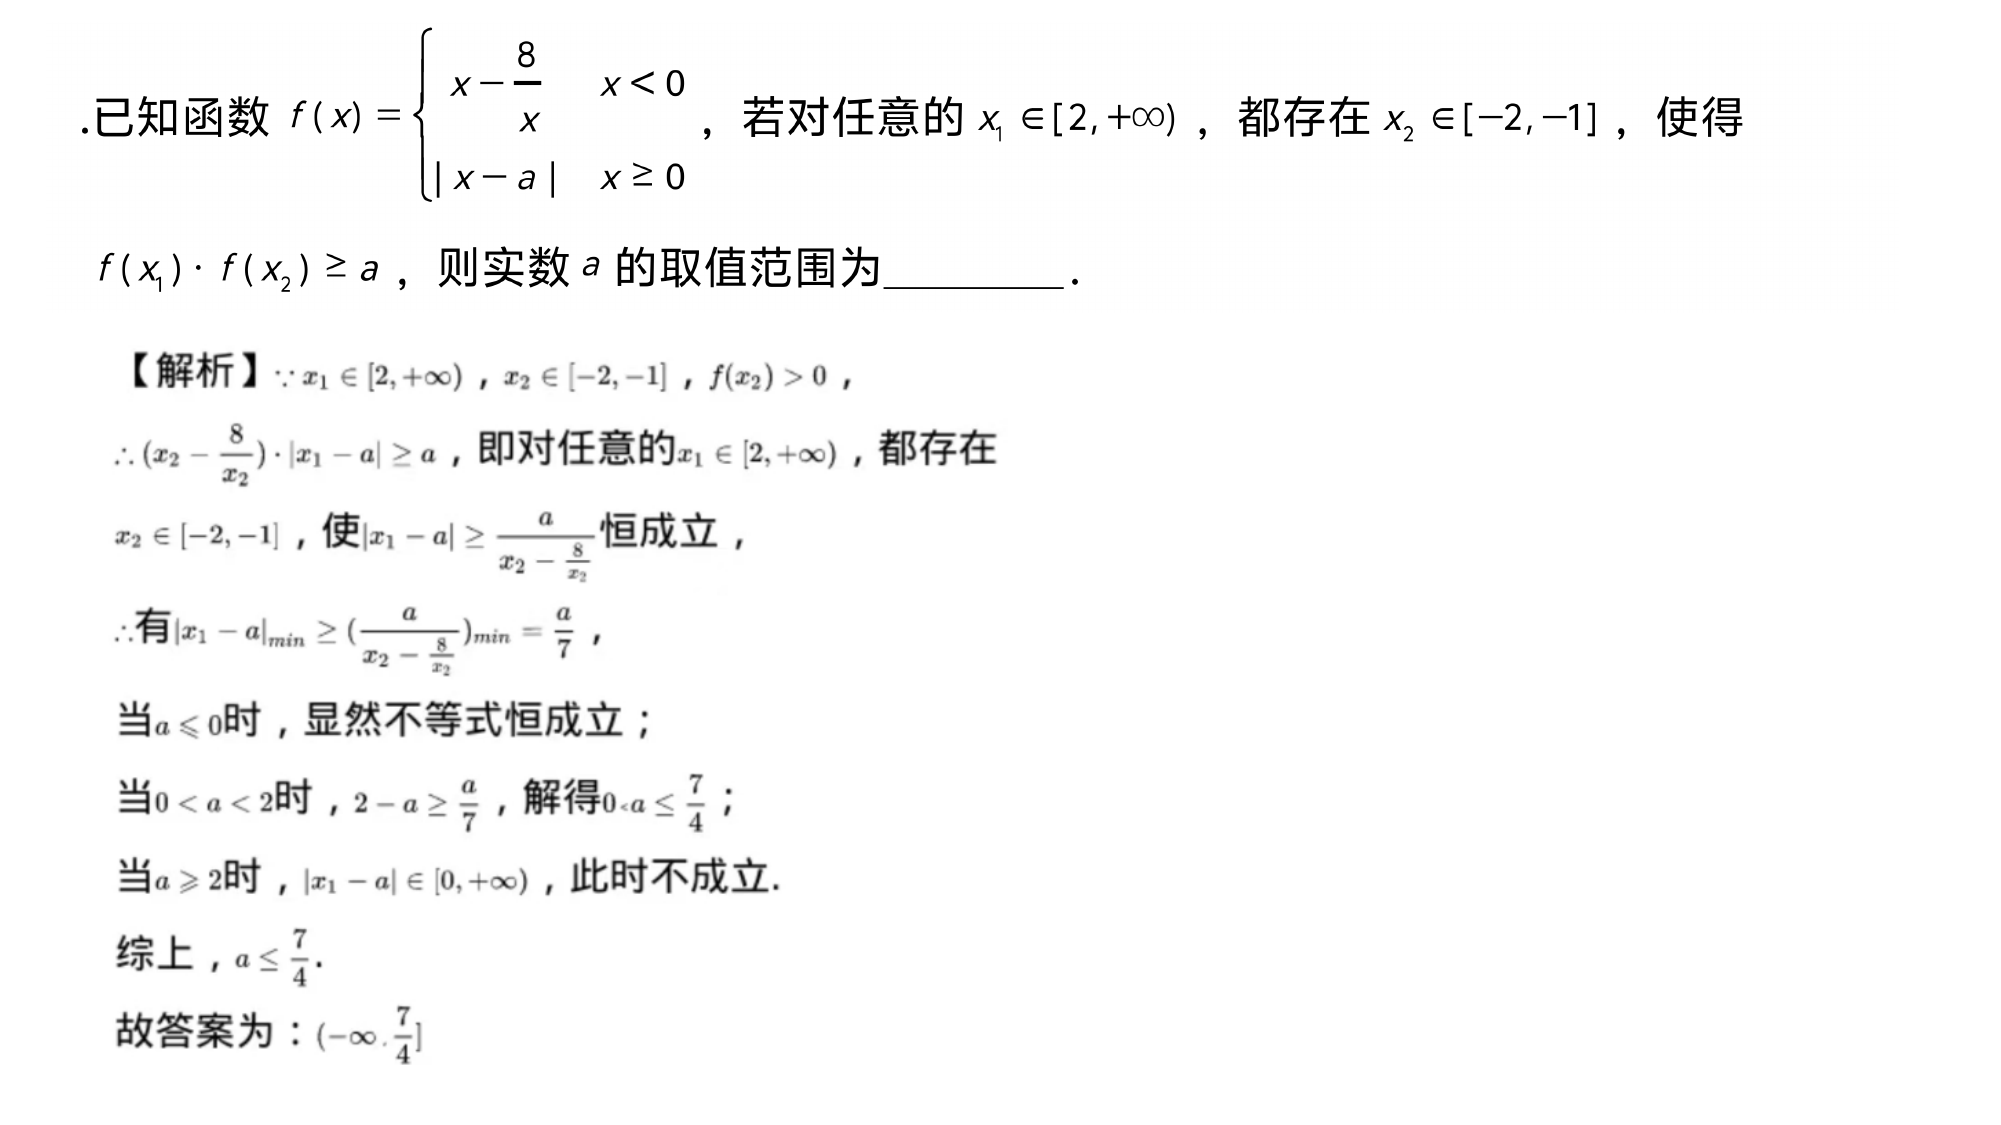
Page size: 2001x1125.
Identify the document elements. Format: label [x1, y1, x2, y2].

picture [45, 22, 1899, 1088]
